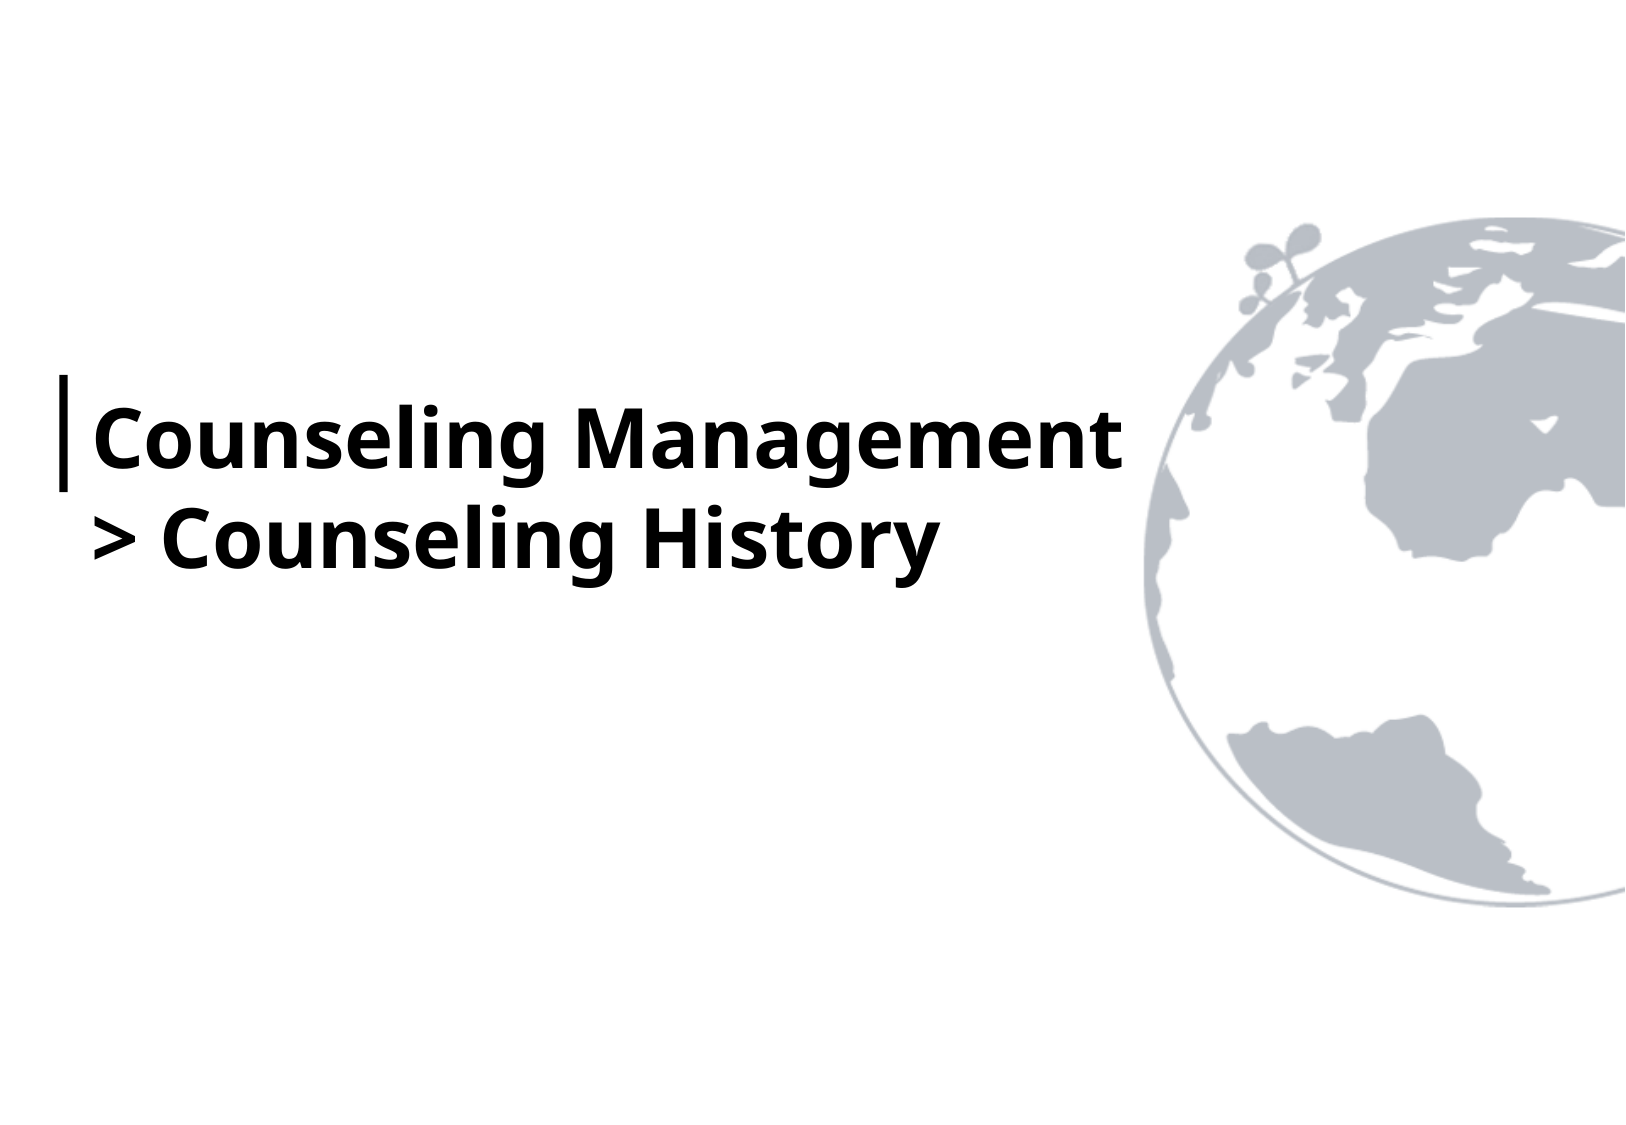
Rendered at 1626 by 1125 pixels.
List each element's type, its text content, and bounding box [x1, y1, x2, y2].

text_box Counseling Management > Counseling History [76, 377, 1575, 593]
picture [0, 210, 1625, 914]
